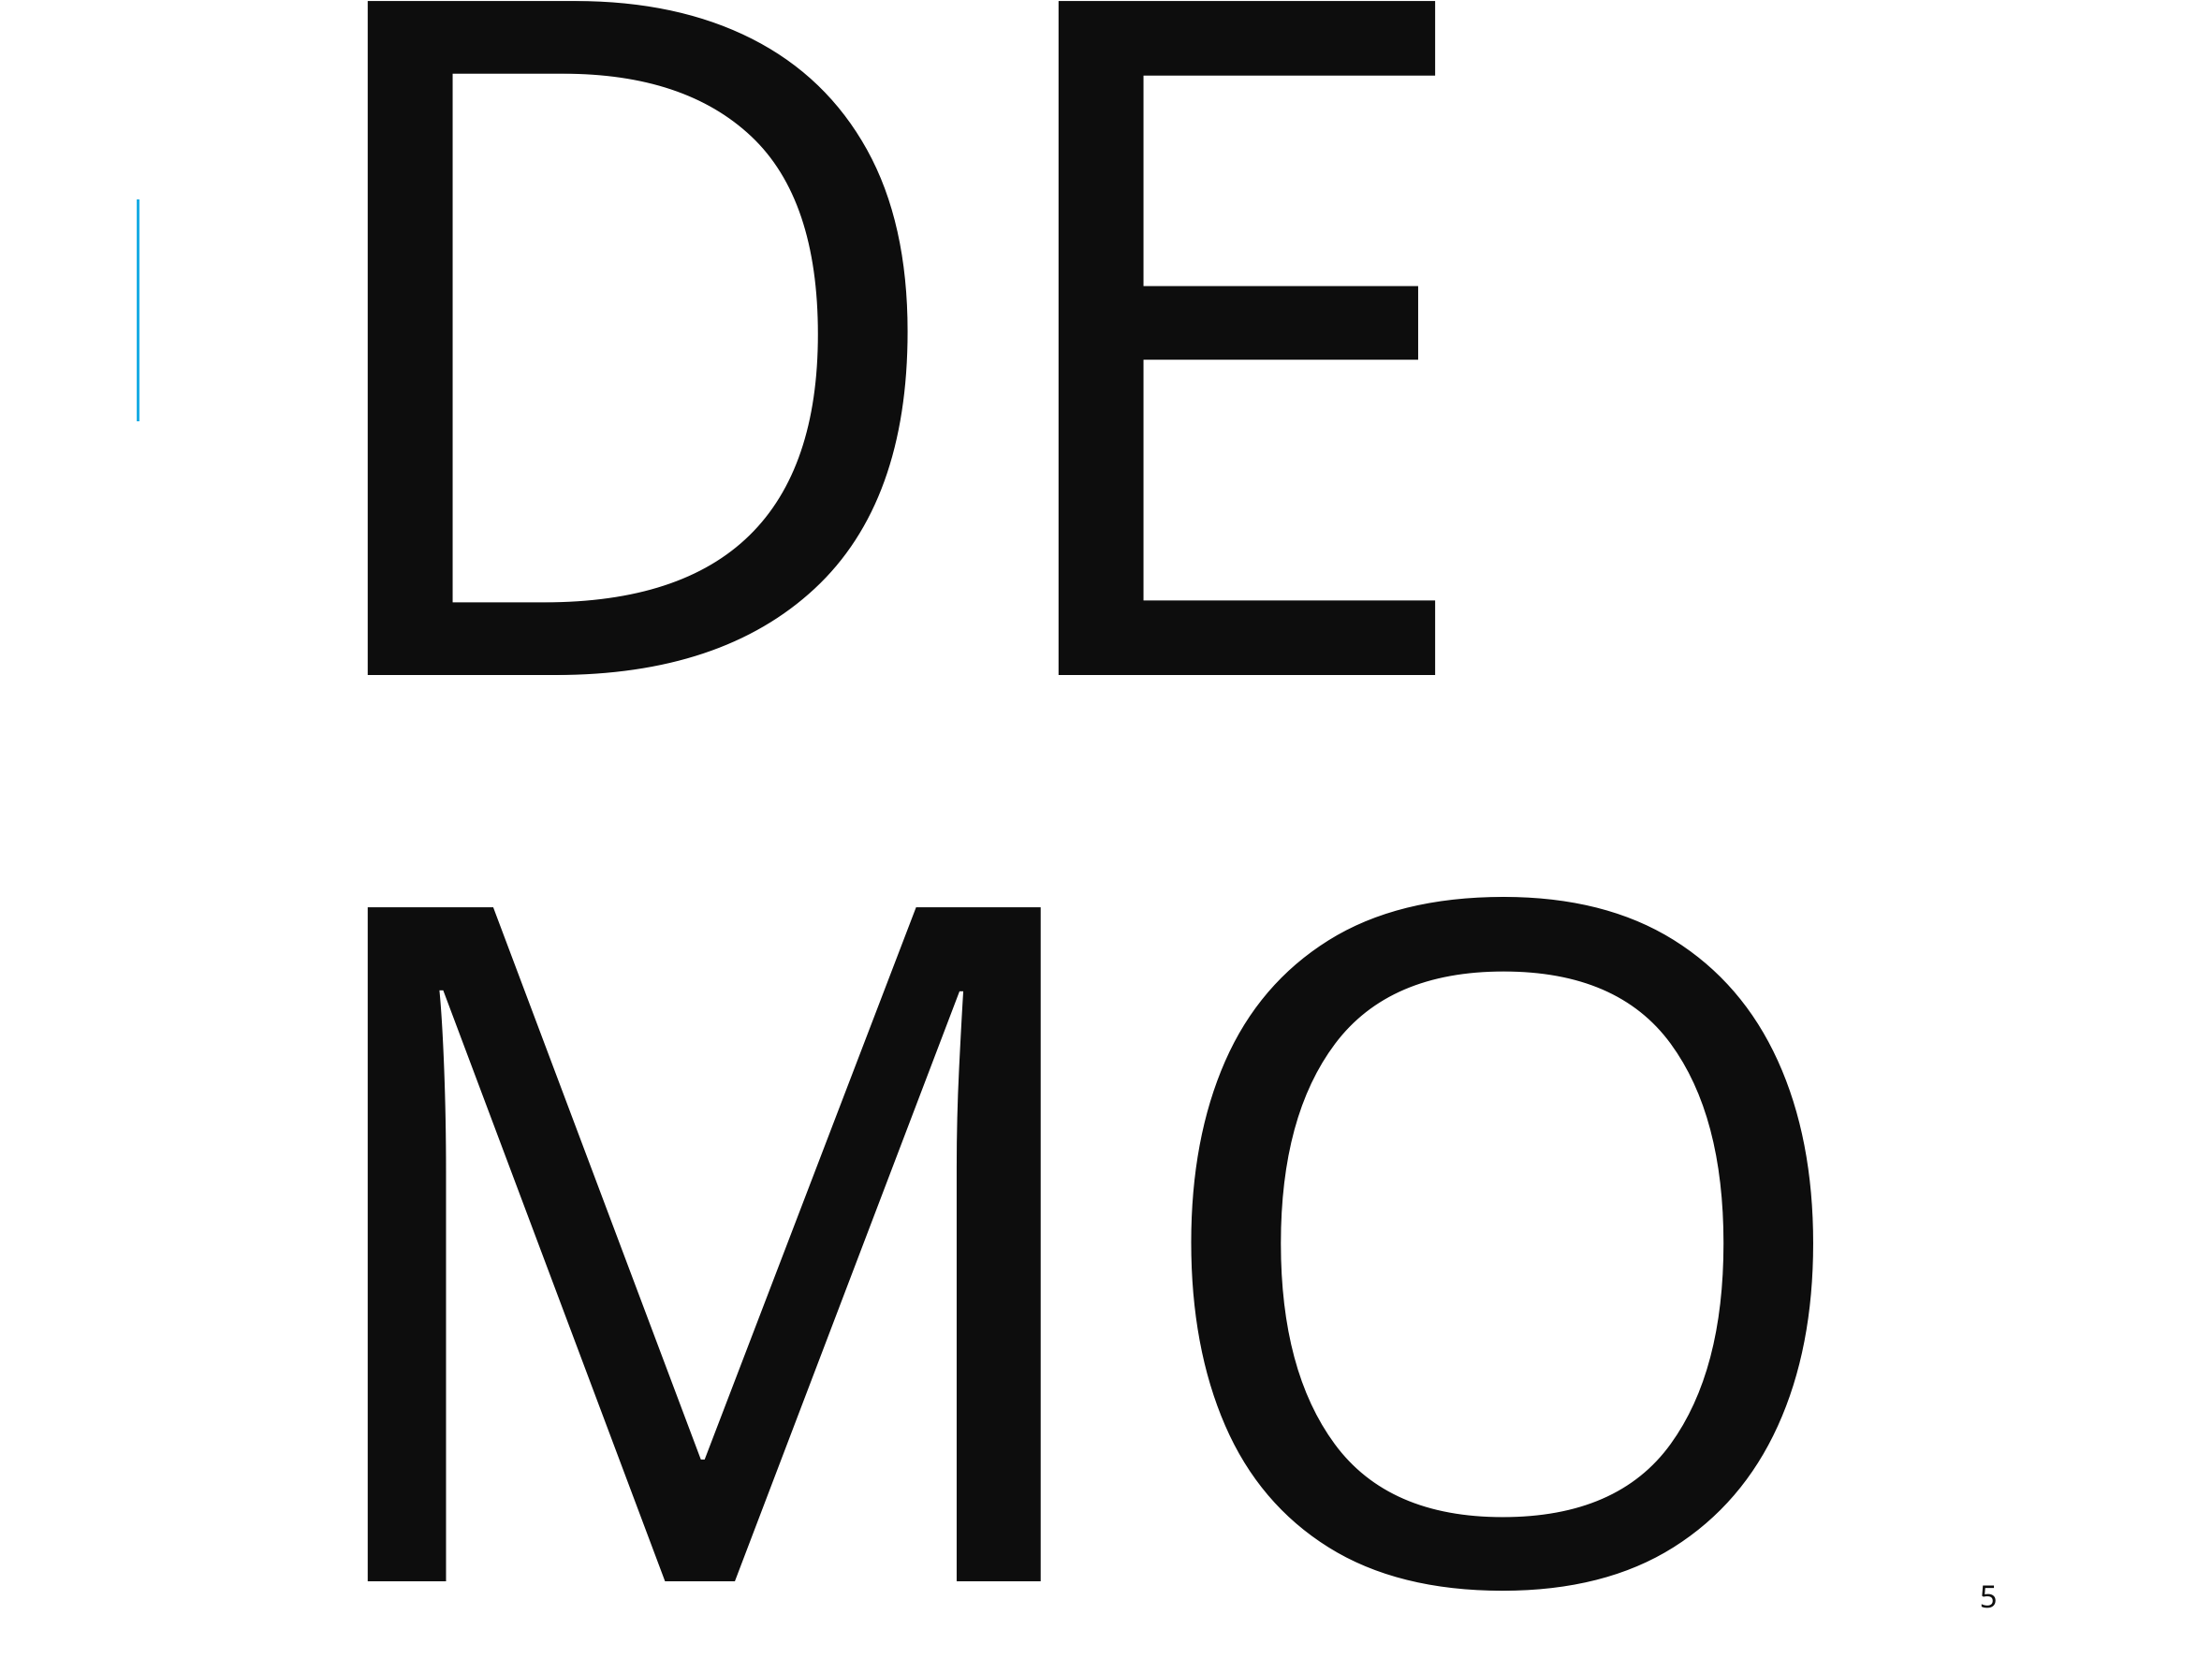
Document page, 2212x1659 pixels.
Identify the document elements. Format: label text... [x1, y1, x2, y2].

slide_number 5 [1965, 1564, 2143, 1632]
title DEMo [262, 675, 2026, 1039]
